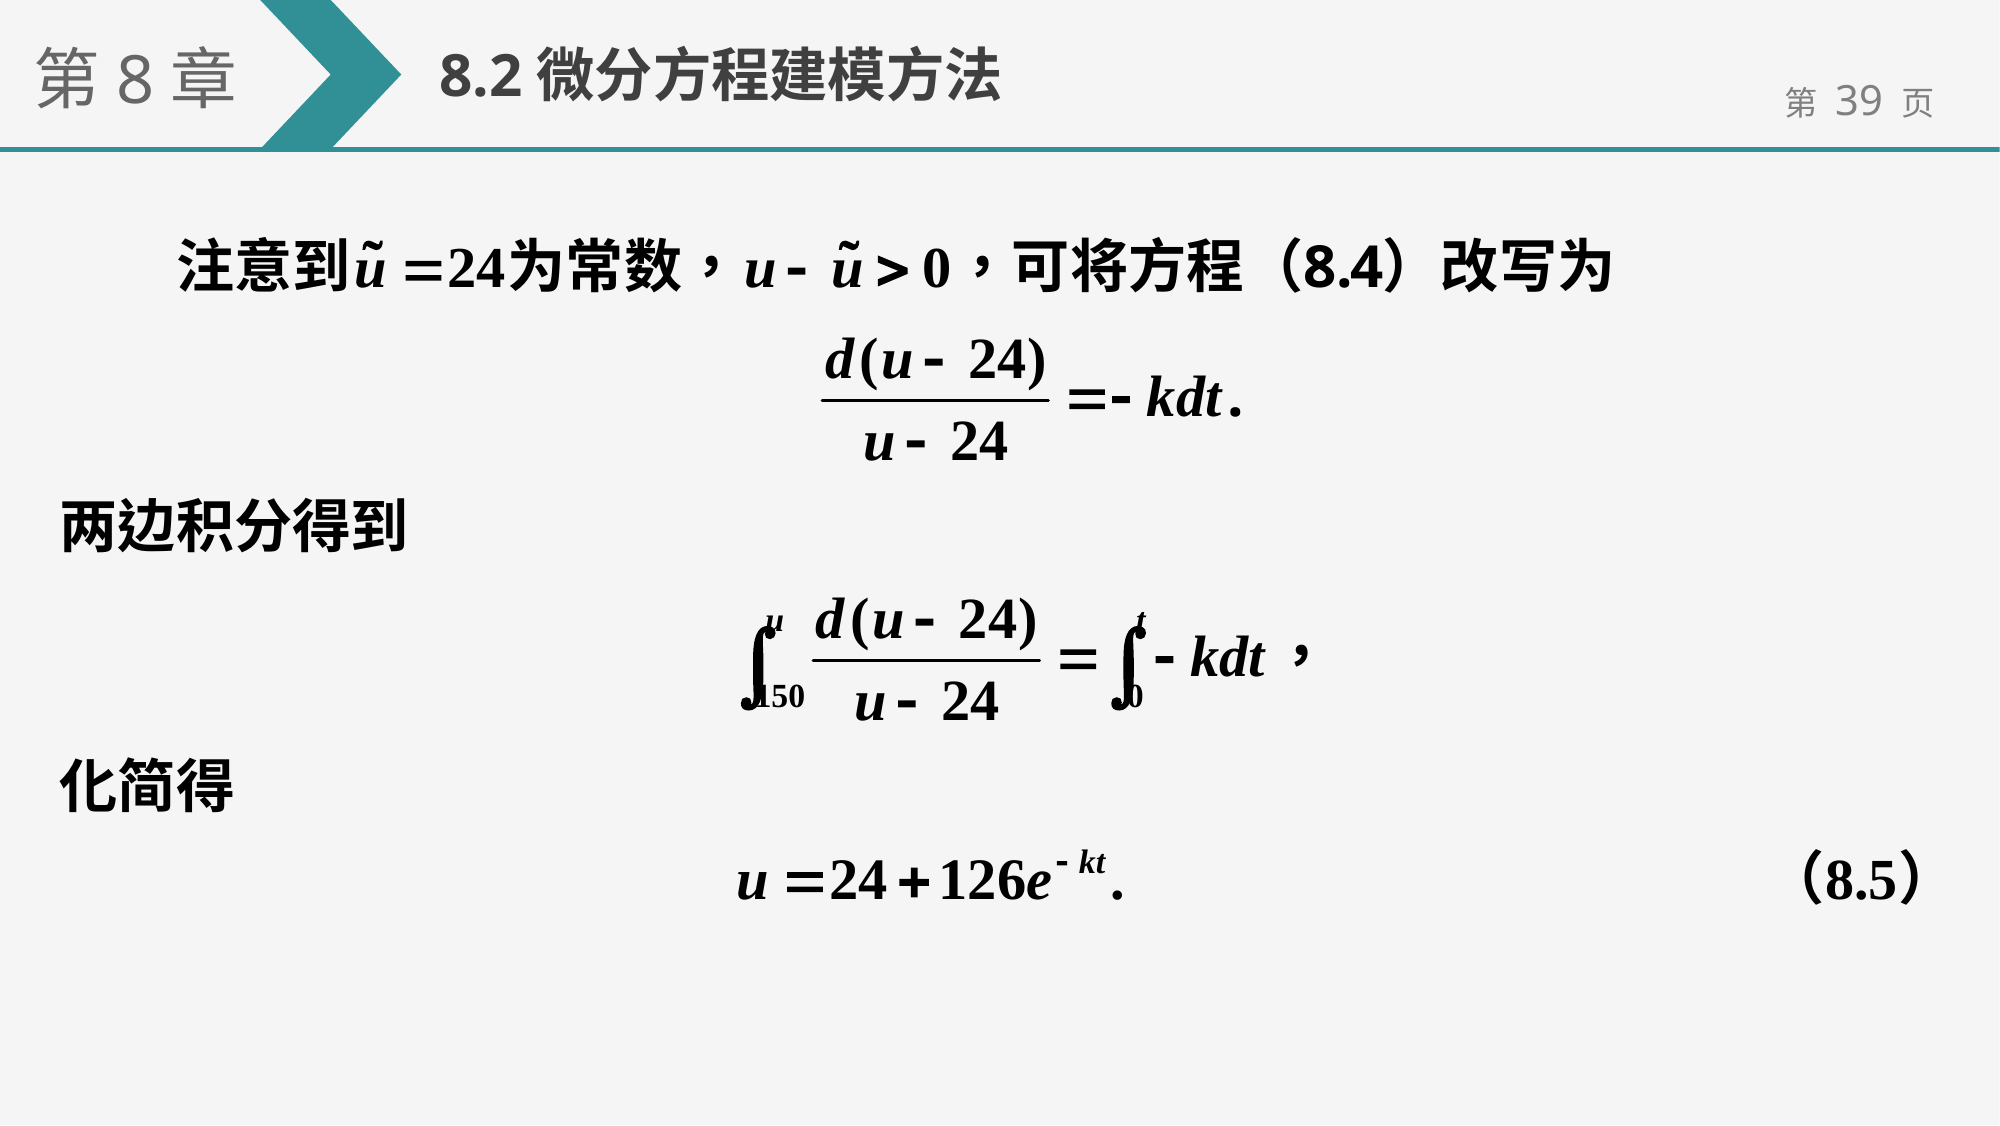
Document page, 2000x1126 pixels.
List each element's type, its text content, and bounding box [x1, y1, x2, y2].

text_box [258, 0, 403, 148]
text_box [59, 218, 1953, 939]
text_box 第8章 [19, 29, 253, 125]
text_box 8.2微分方程建模方法 [424, 31, 1366, 116]
